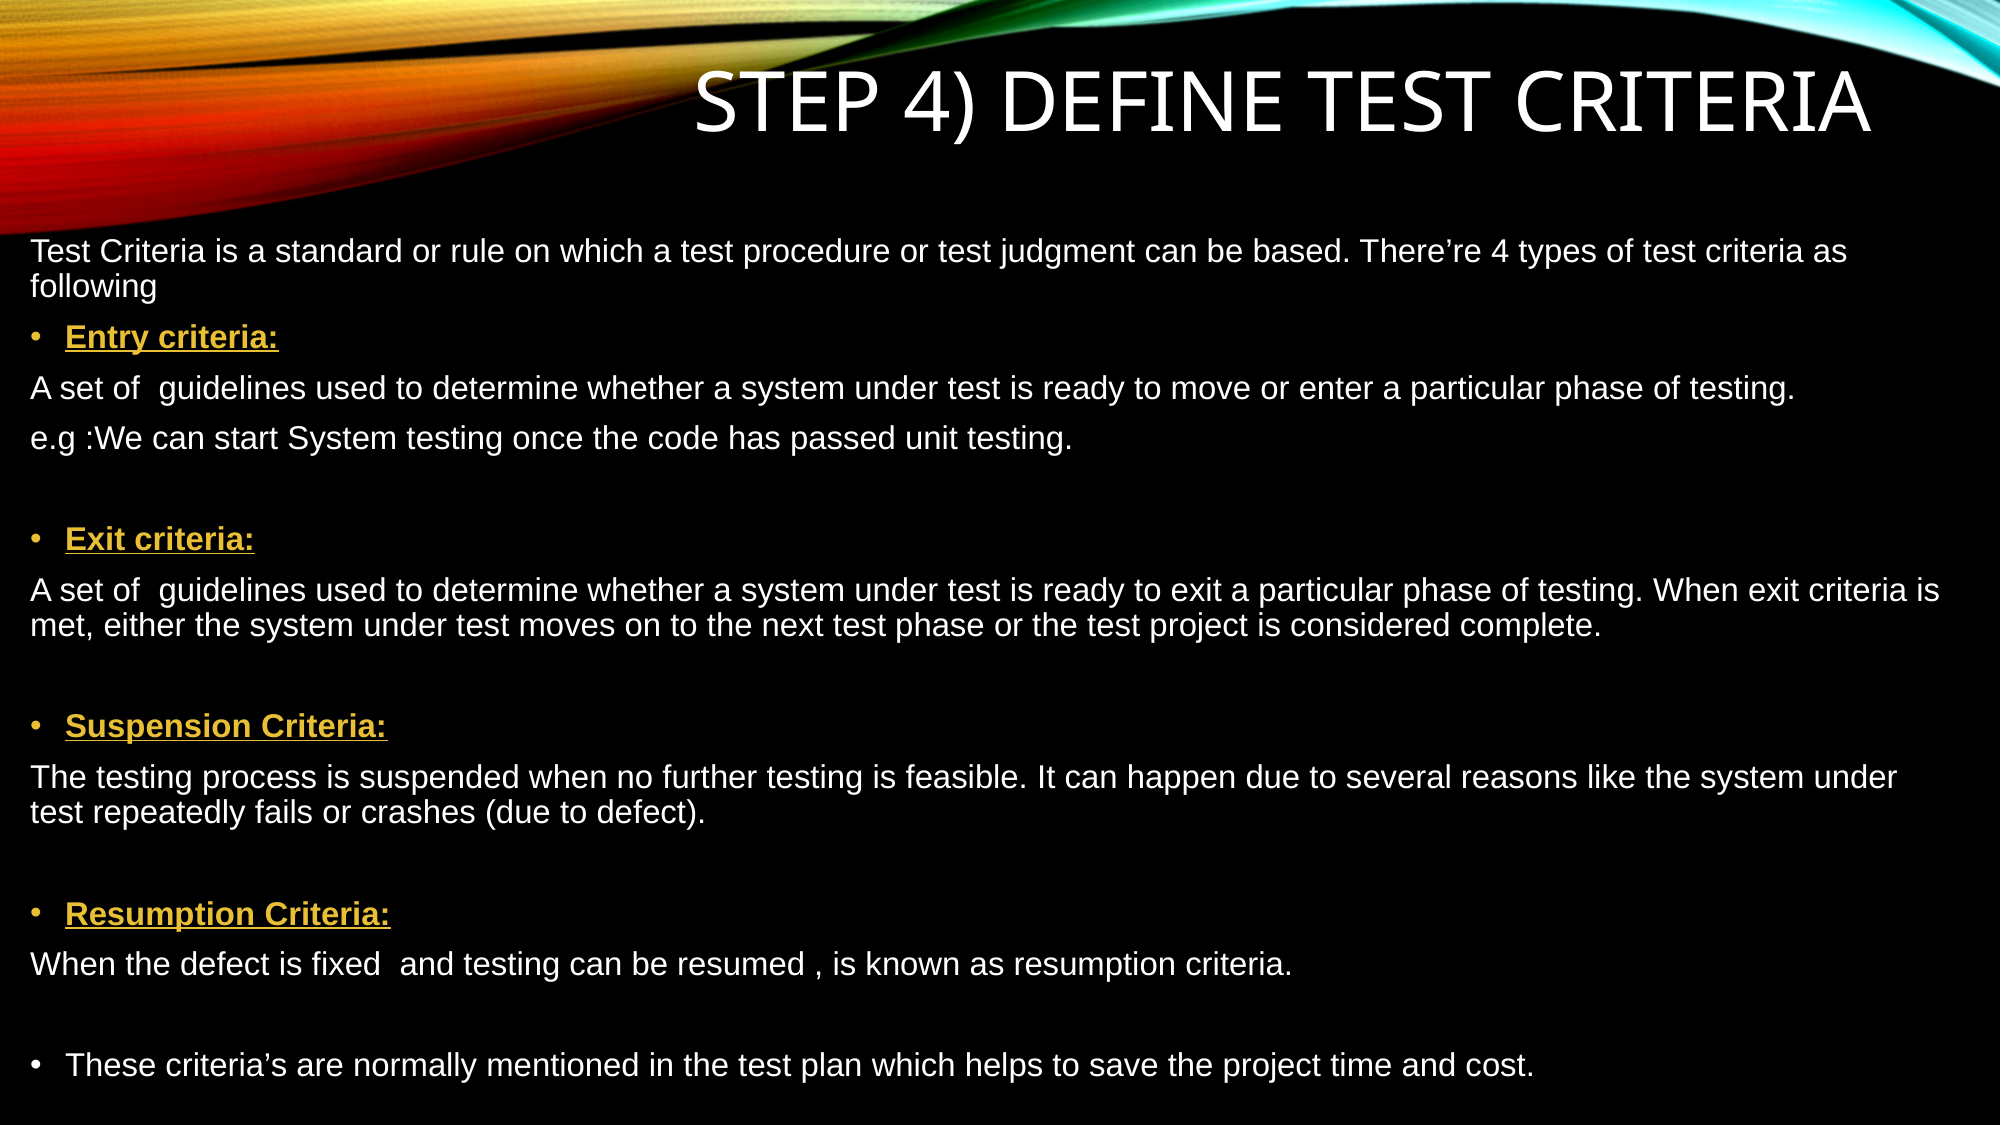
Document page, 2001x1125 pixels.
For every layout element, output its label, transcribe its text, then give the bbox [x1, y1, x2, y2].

picture [0, 0, 2000, 237]
list Test Criteria is a standard or rule on which a test procedure or test judgment can be based. There’re 4 types of test criteria as following Entry criteria: A set of guidelines used to determine whether a system under test is ready to move or enter a particular phase of testing. e.g :We can start System testing once the code has passed unit testing. Exit criteria: A set of guidelines used to determine whether a system under test is ready to exit a particular phase of testing. When exit criteria is met, either the system under test moves on to the next test phase or the test project is considered complete. Suspension Criteria: The testing process is suspended when no further testing is feasible. It can happen due to several reasons like the system under test repeatedly fails or crashes (due to defect). Resumption Criteria: When the defect is fixed and testing can be resumed , is known as resumption criteria. These criteria’s are normally mentioned in the test plan which helps to save the project time and cost. [15, 226, 1975, 1096]
title Step 4) Define Test Criteria [474, 0, 1888, 211]
